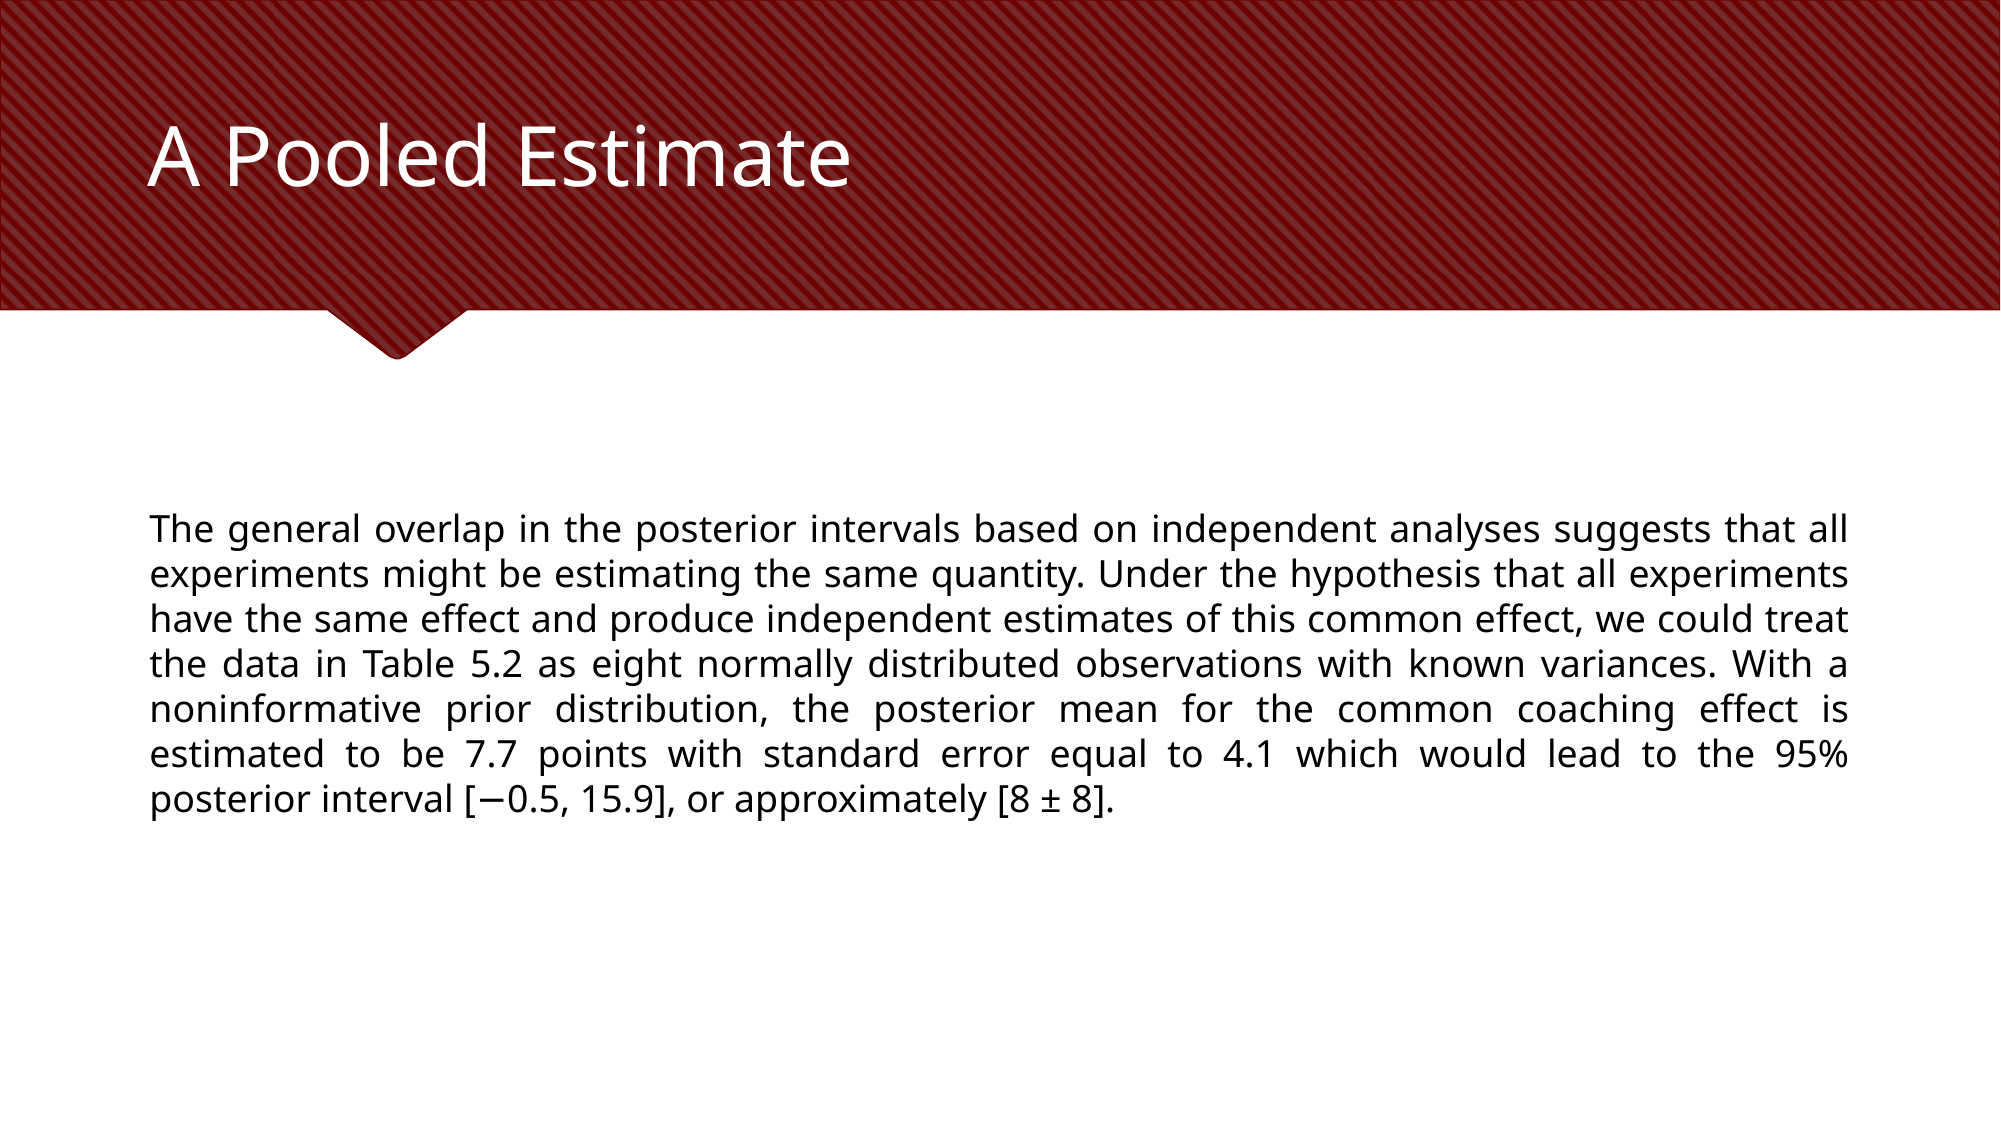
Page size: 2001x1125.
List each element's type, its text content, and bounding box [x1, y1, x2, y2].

list The general overlap in the posterior intervals based on independent analyses suggests that all experiments might be estimating the same quantity. Under the hypothesis that all experiments have the same effect and produce independent estimates of this common effect, we could treat the data in Table 5.2 as eight normally distributed observations with known variances. With a noninformative prior distribution, the posterior mean for the common coaching effect is estimated to be 7.7 points with standard error equal to 4.1 which would lead to the 95% posterior interval [−0.5, 15.9], or approximately [8 ± 8]. [134, 364, 1866, 962]
title A Pooled Estimate [132, 73, 1868, 233]
